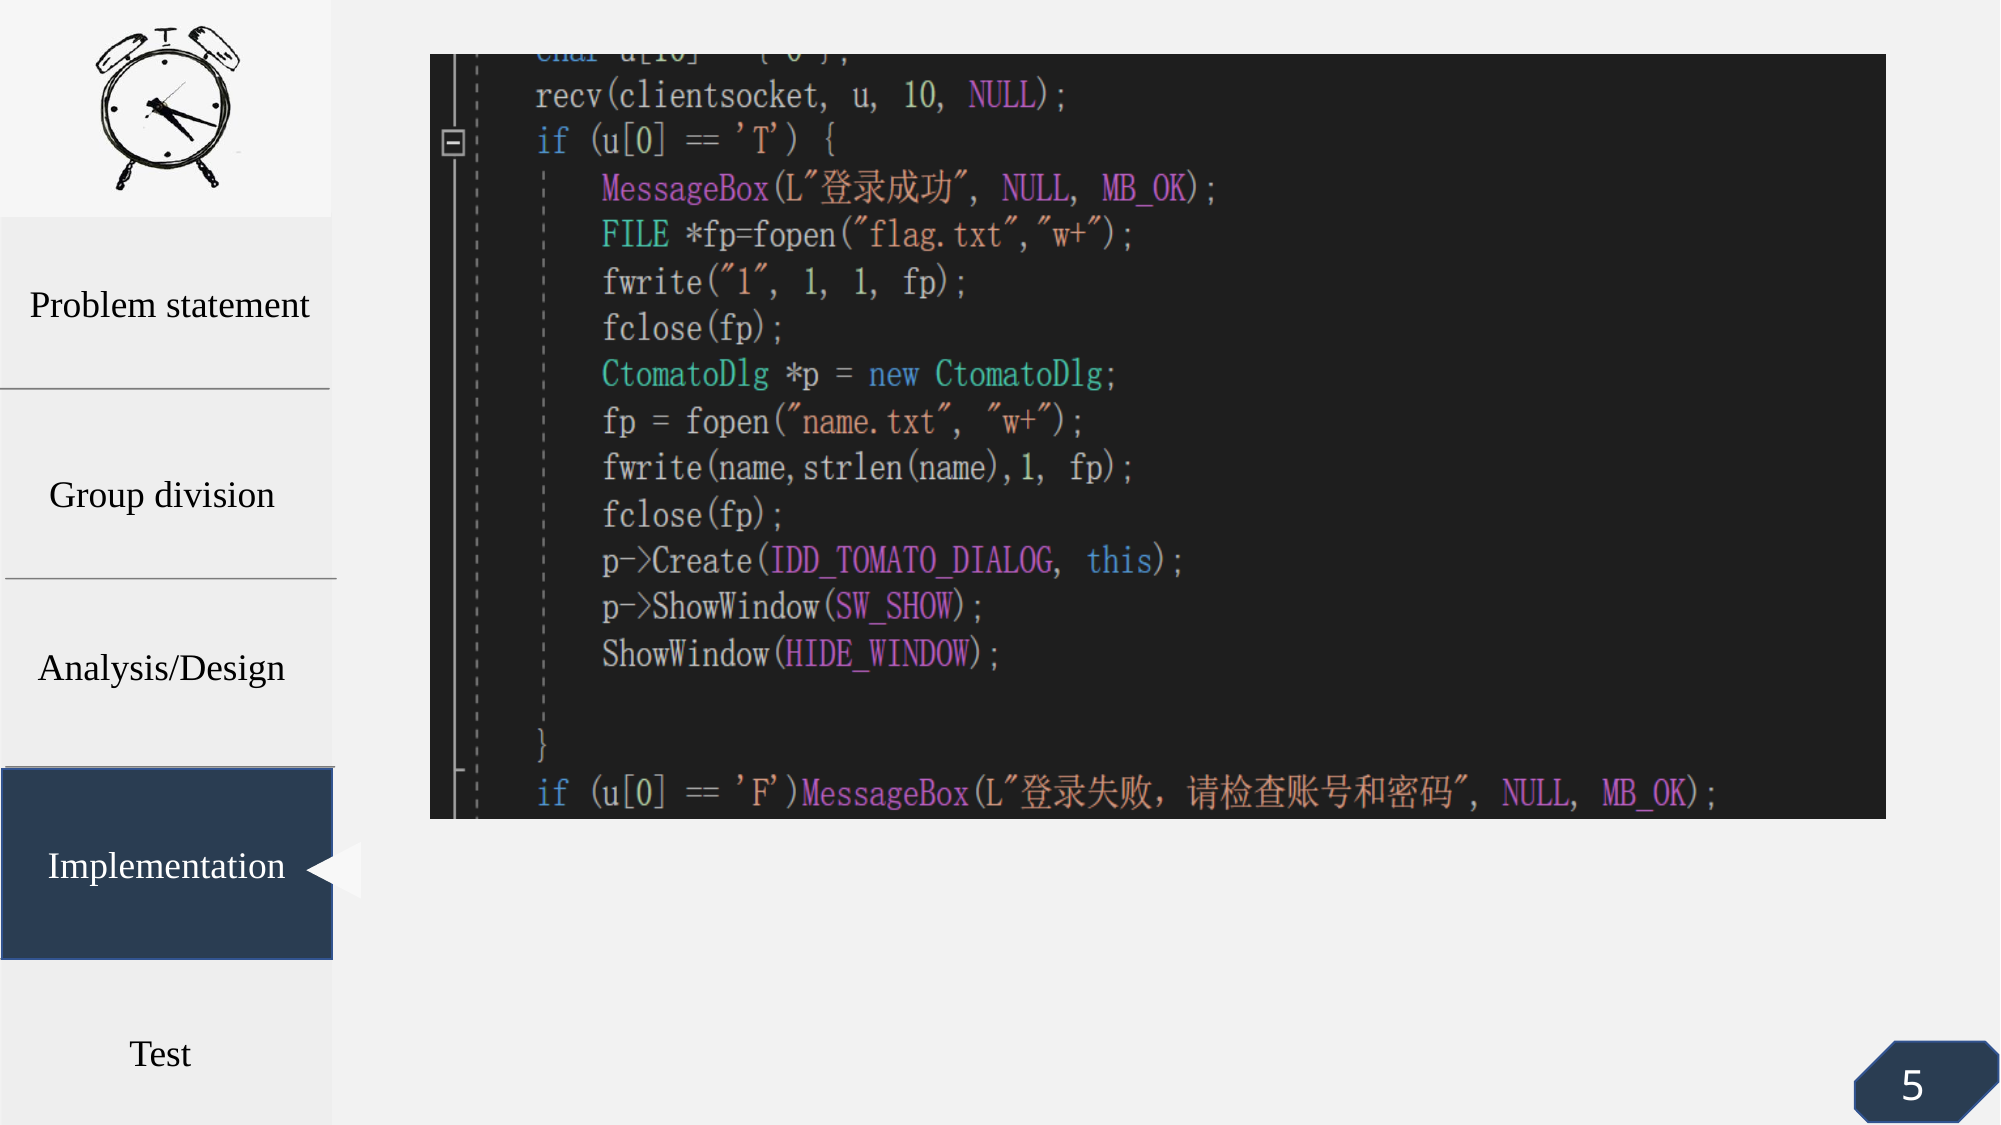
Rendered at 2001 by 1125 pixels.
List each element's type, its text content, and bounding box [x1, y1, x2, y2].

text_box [0, 212, 361, 1125]
text_box [1853, 1040, 2000, 1124]
picture [430, 54, 1887, 819]
picture [0, 0, 331, 217]
text_box 5 [1886, 1051, 1961, 1117]
